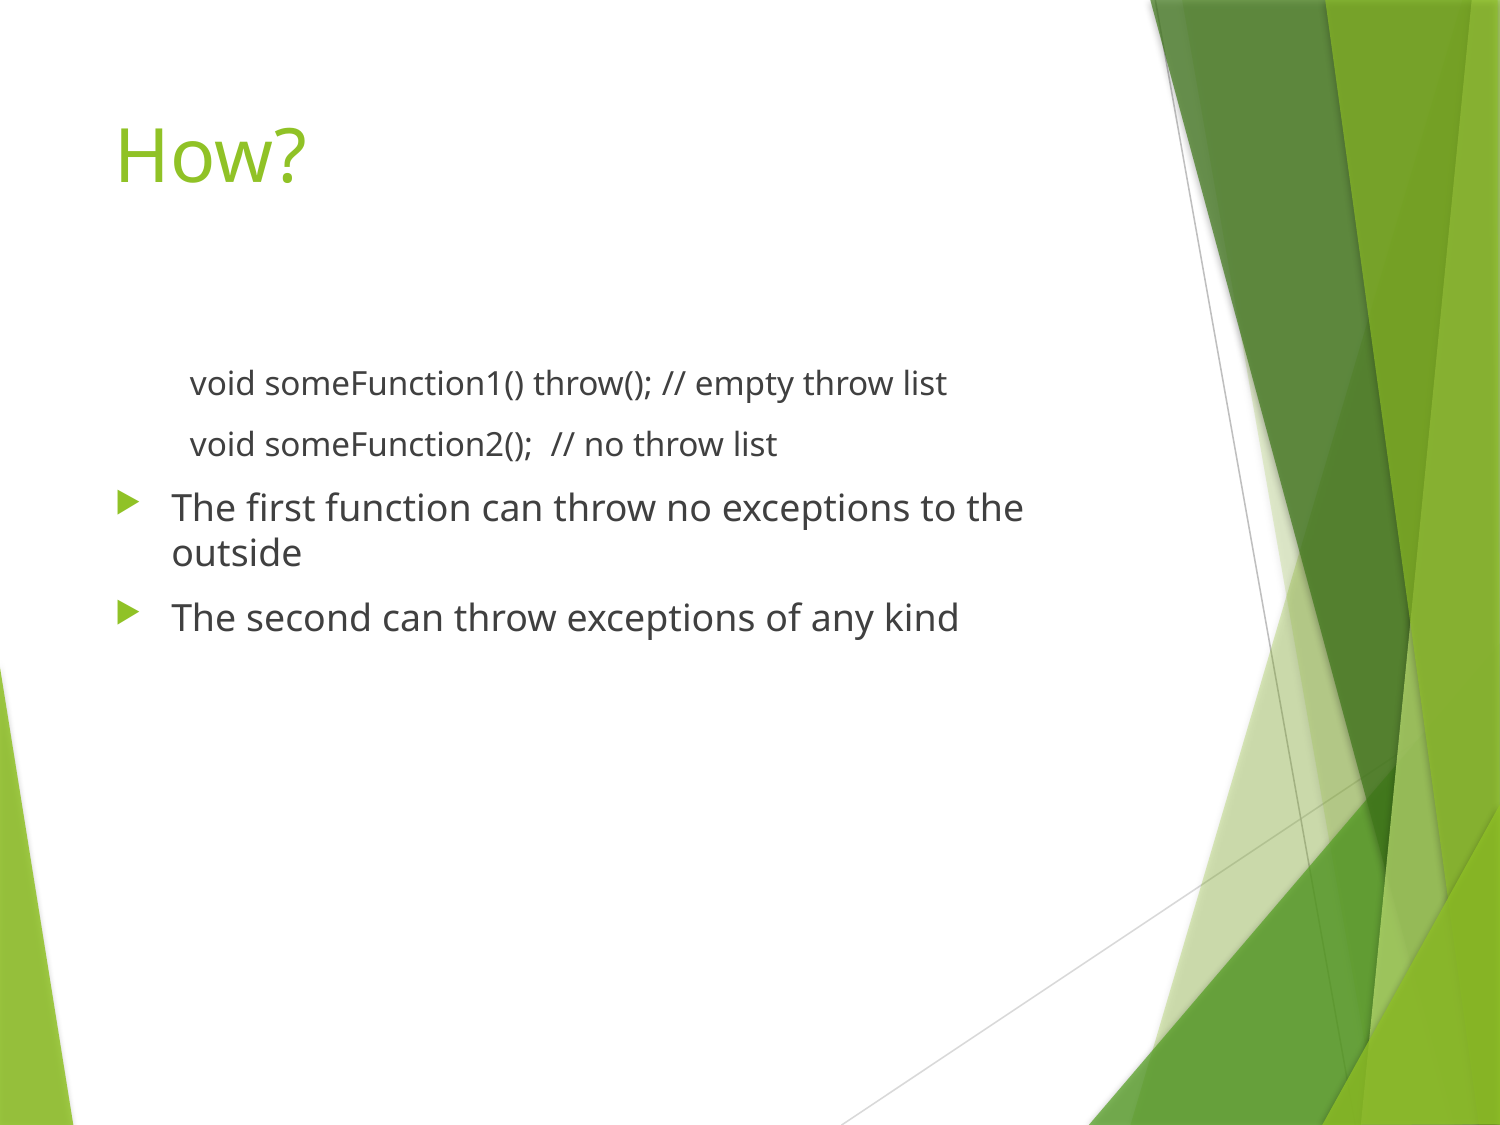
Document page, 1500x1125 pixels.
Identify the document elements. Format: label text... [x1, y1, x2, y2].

list void someFunction1() throw(); // empty throw list void someFunction2(); // no throw list The first function can throw no exceptions to the outside The second can throw exceptions of any kind [99, 354, 1142, 992]
title How? [99, 99, 1142, 317]
